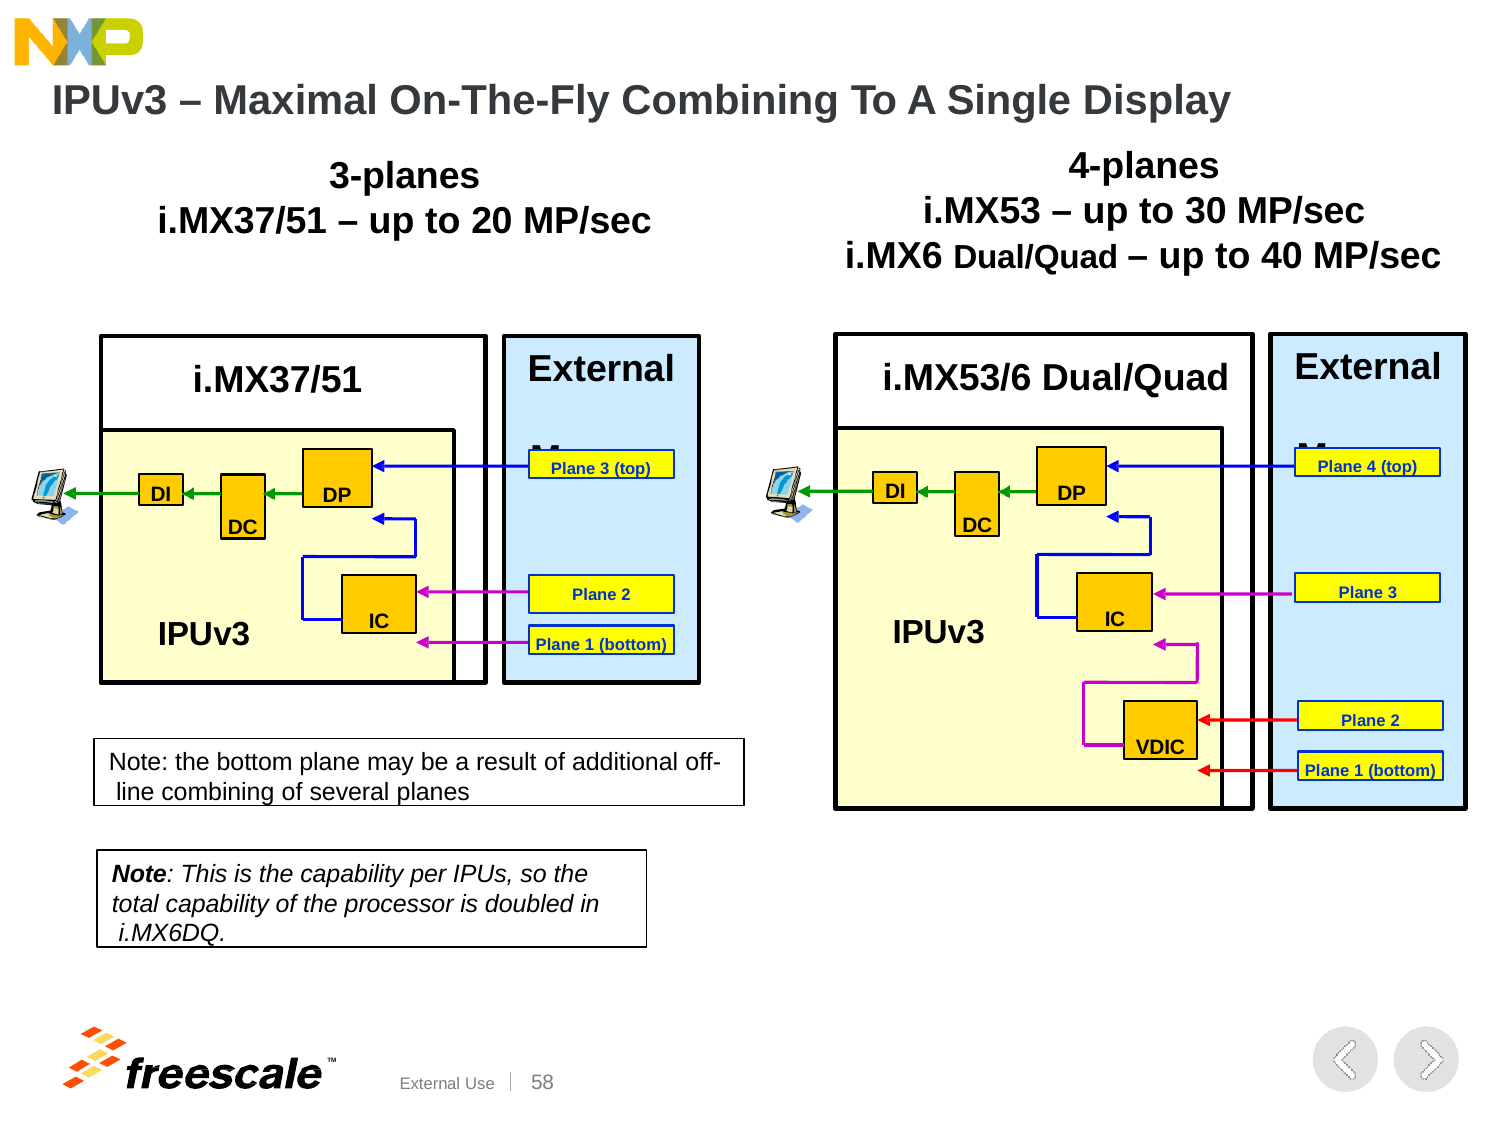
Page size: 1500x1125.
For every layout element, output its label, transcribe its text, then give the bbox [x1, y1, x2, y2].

text_box [528, 575, 674, 613]
text_box DP [302, 449, 372, 507]
text_box [1197, 764, 1297, 777]
text_box DP [1037, 447, 1107, 505]
text_box Plane 2 [1297, 701, 1443, 730]
picture [1393, 1026, 1459, 1092]
text_box [1270, 333, 1466, 809]
text_box IC [1076, 573, 1152, 631]
text_box [0, 0, 156, 84]
text_box [789, 504, 813, 523]
slide_number External Use 100 [397, 1068, 568, 1125]
text_box DI [873, 472, 918, 504]
text_box External Memory [525, 342, 678, 480]
picture [1312, 1026, 1378, 1092]
text_box [915, 485, 956, 498]
text_box [416, 585, 528, 599]
text_box [262, 487, 302, 500]
text_box IPUv3 [157, 610, 252, 653]
text_box Note: This is the capability per IPUs, so the total capability of the processor is doubled in i.MX6DQ. [96, 850, 647, 947]
text_box [767, 467, 800, 517]
text_box DI [138, 474, 183, 506]
text_box [101, 467, 486, 683]
text_box [1153, 638, 1197, 651]
text_box [33, 469, 66, 519]
text_box IC [342, 575, 417, 633]
text_box 4-planes i.MX53 – up to 30 MP/sec i.MX6 Dual/Quad – up to 40 MP/sec [842, 138, 1447, 276]
text_box [181, 487, 221, 500]
text_box [101, 335, 486, 491]
text_box [1106, 510, 1151, 523]
text_box DC [220, 474, 265, 539]
text_box DC [955, 472, 1000, 537]
text_box [416, 636, 528, 649]
text_box External Memory [1292, 340, 1445, 478]
text_box [1153, 587, 1292, 601]
text_box [372, 459, 528, 473]
text_box Plane 4 (top) [1295, 447, 1441, 477]
text_box [54, 506, 79, 525]
text_box [63, 487, 139, 500]
text_box VDIC [1123, 701, 1198, 759]
text_box [797, 485, 874, 498]
footer TM [325, 1054, 339, 1125]
text_box Plane 3 (top) [528, 449, 674, 479]
text_box [371, 512, 416, 526]
text_box Plane 2 [569, 581, 633, 604]
text_box [997, 485, 1037, 498]
text_box [835, 467, 1253, 809]
text_box [504, 335, 699, 683]
text_box [1107, 459, 1295, 473]
text_box [835, 333, 1253, 489]
text_box Plane 1 (bottom) [1297, 751, 1443, 781]
text_box [1197, 713, 1297, 727]
text_box Note: the bottom plane may be a result of additional off- line combining of several planes [93, 738, 745, 806]
text_box IPUv3 [892, 608, 987, 651]
text_box Plane 1 (bottom) [528, 625, 674, 654]
text_box Plane 3 [1295, 573, 1441, 602]
title IPUv3 – Maximal On-The-Fly Combining To A Single Display [49, 70, 1235, 261]
